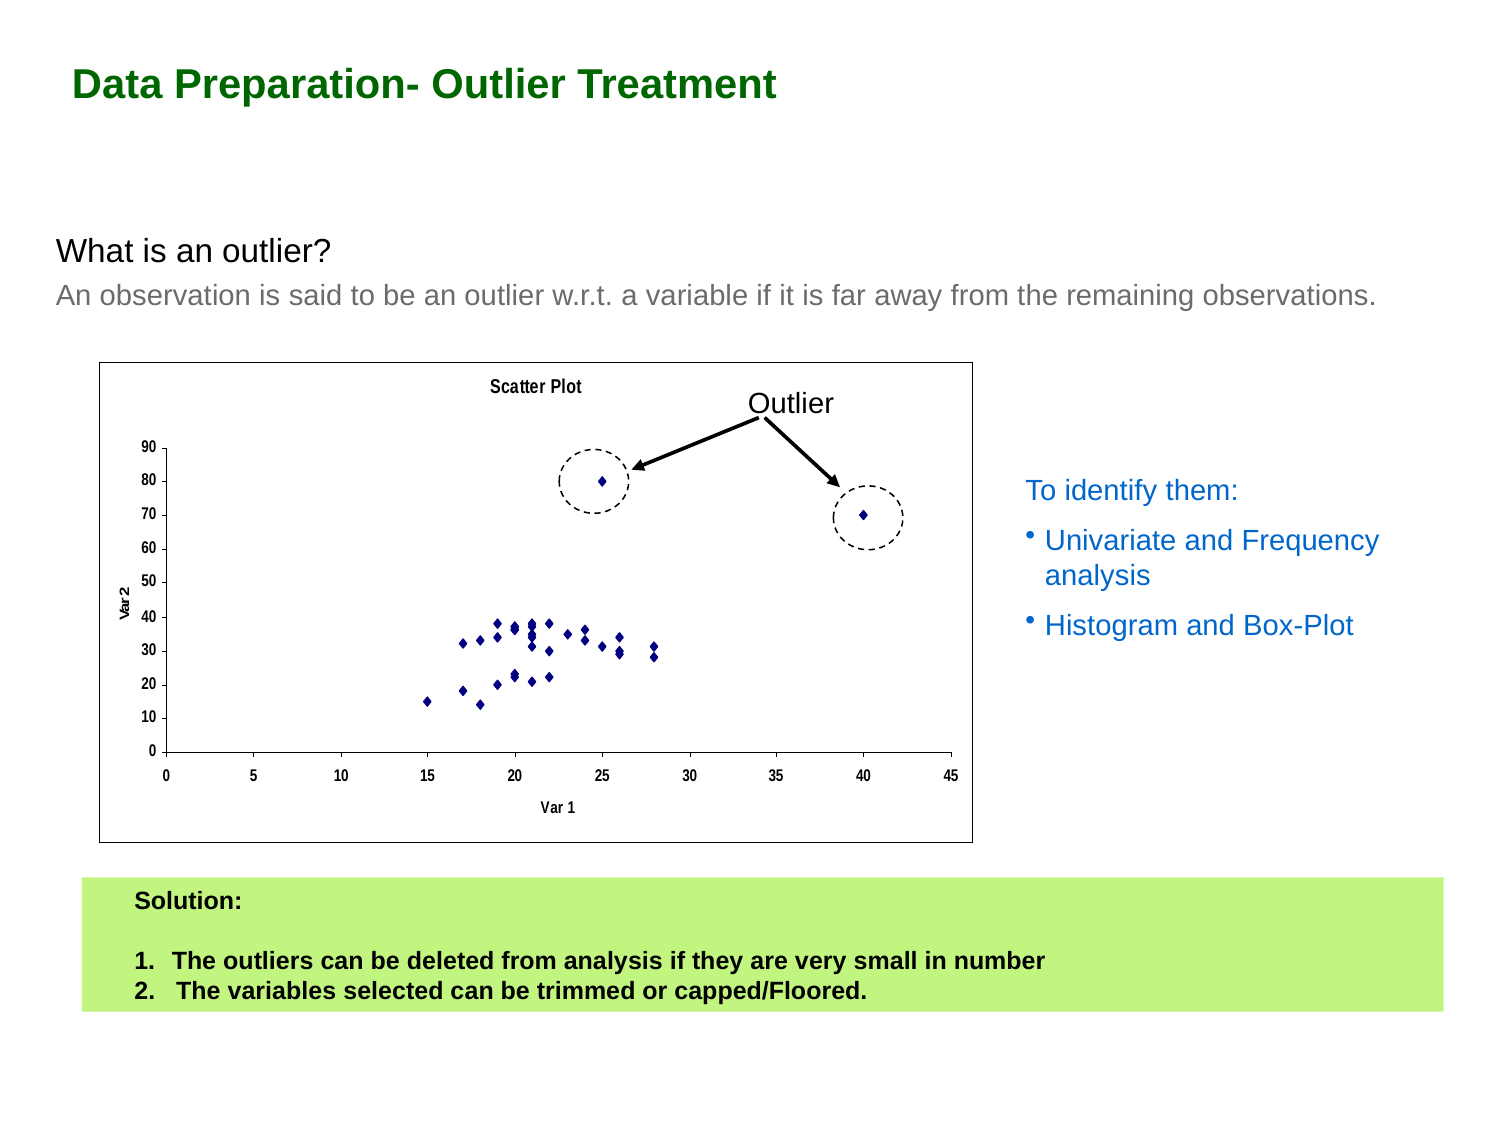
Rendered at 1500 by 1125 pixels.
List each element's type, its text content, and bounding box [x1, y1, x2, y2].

text_box Solution: The outliers can be deleted from analysis if they are very small in number 2. The variables selected can be trimmed or capped/Floored. [81, 877, 1444, 1012]
text_box What is an outlier? An observation is said to be an outlier w.r.t. a variable if it is far away from the remaining observations. [41, 229, 1469, 319]
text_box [93, 354, 980, 851]
text_box To identify them: Univariate and Frequency analysis Histogram and Box-Plot [1010, 464, 1484, 649]
text_box Data Preparation- Outlier Treatment [58, 49, 1337, 115]
